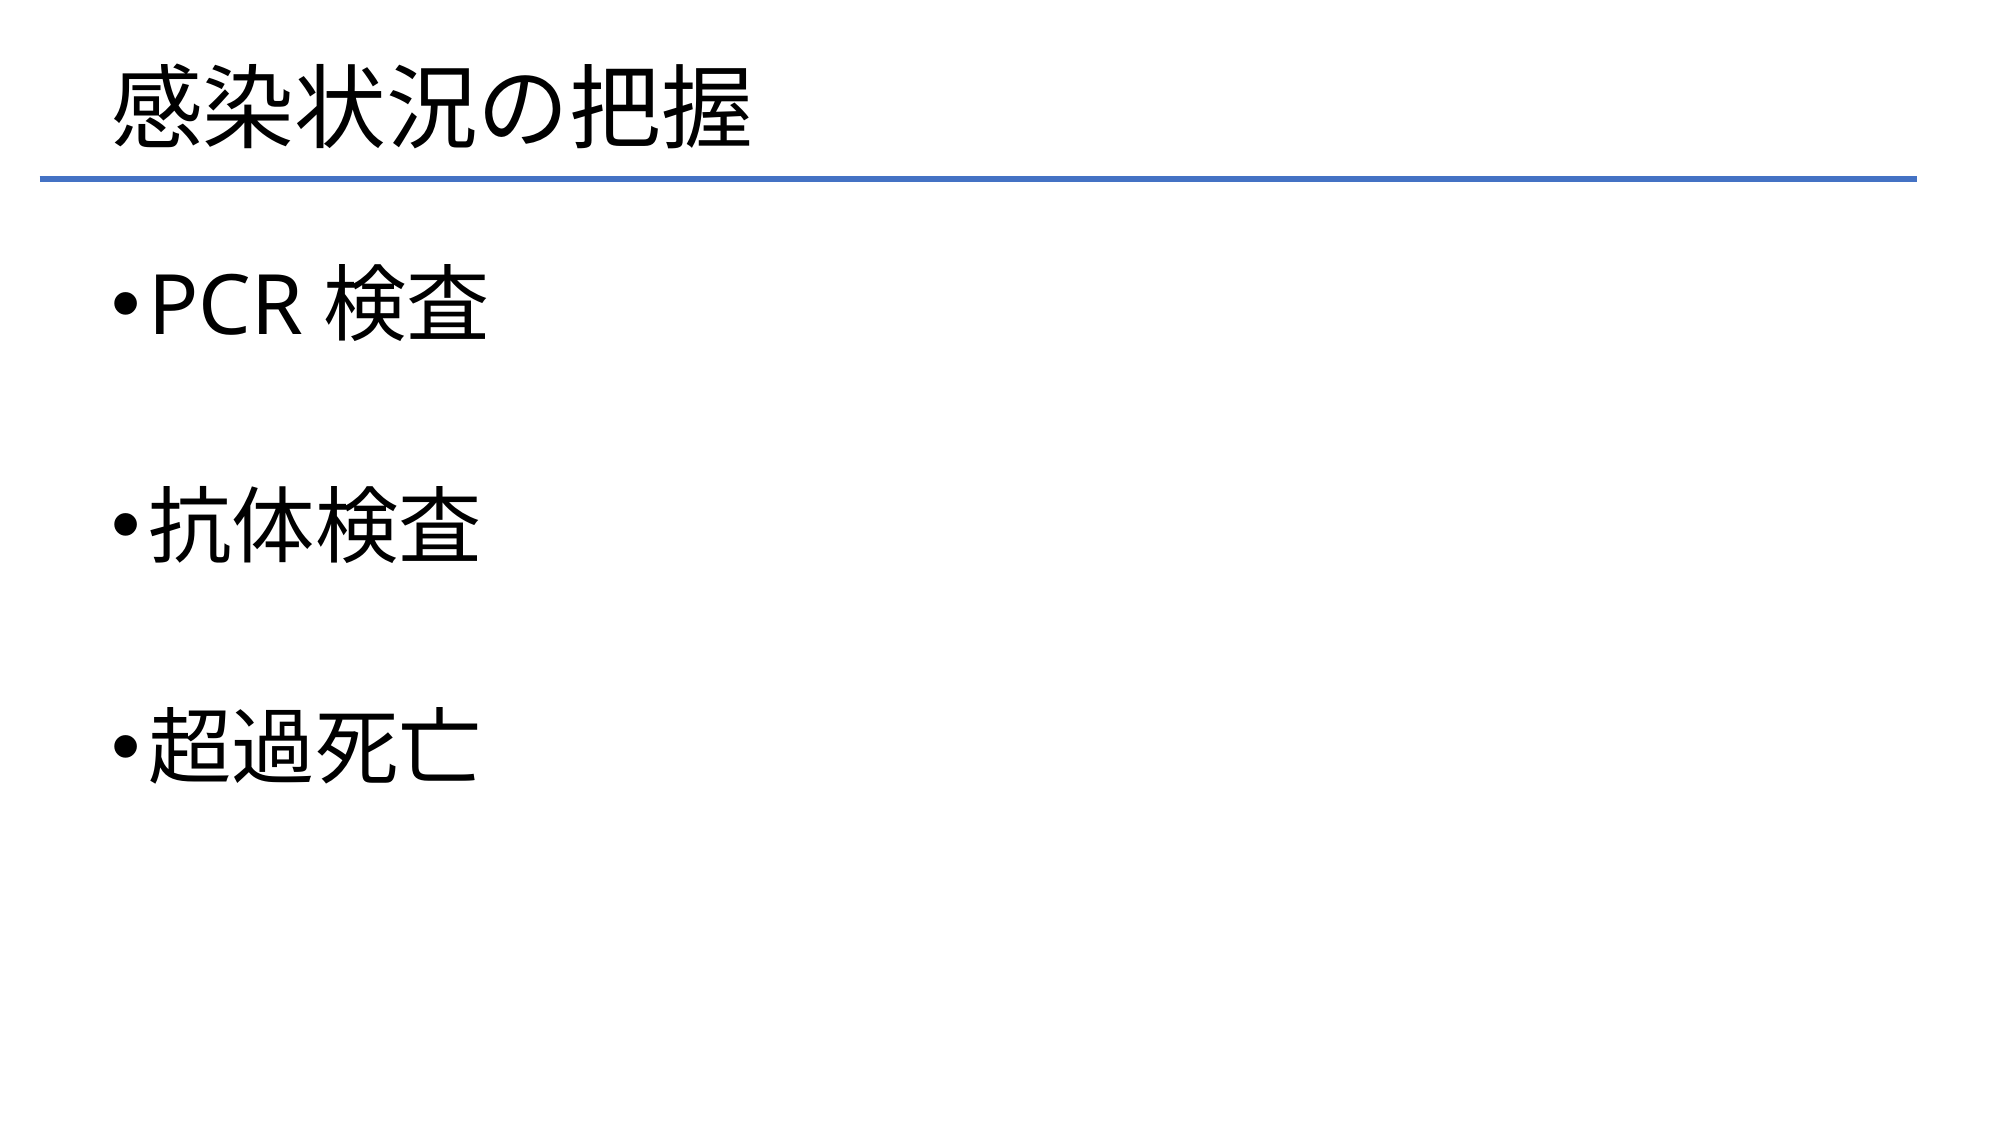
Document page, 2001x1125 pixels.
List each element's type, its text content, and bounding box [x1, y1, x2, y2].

list PCR検査 抗体検査 超過死亡 [96, 255, 1822, 1064]
title 感染状況の把握 [96, 44, 1822, 176]
